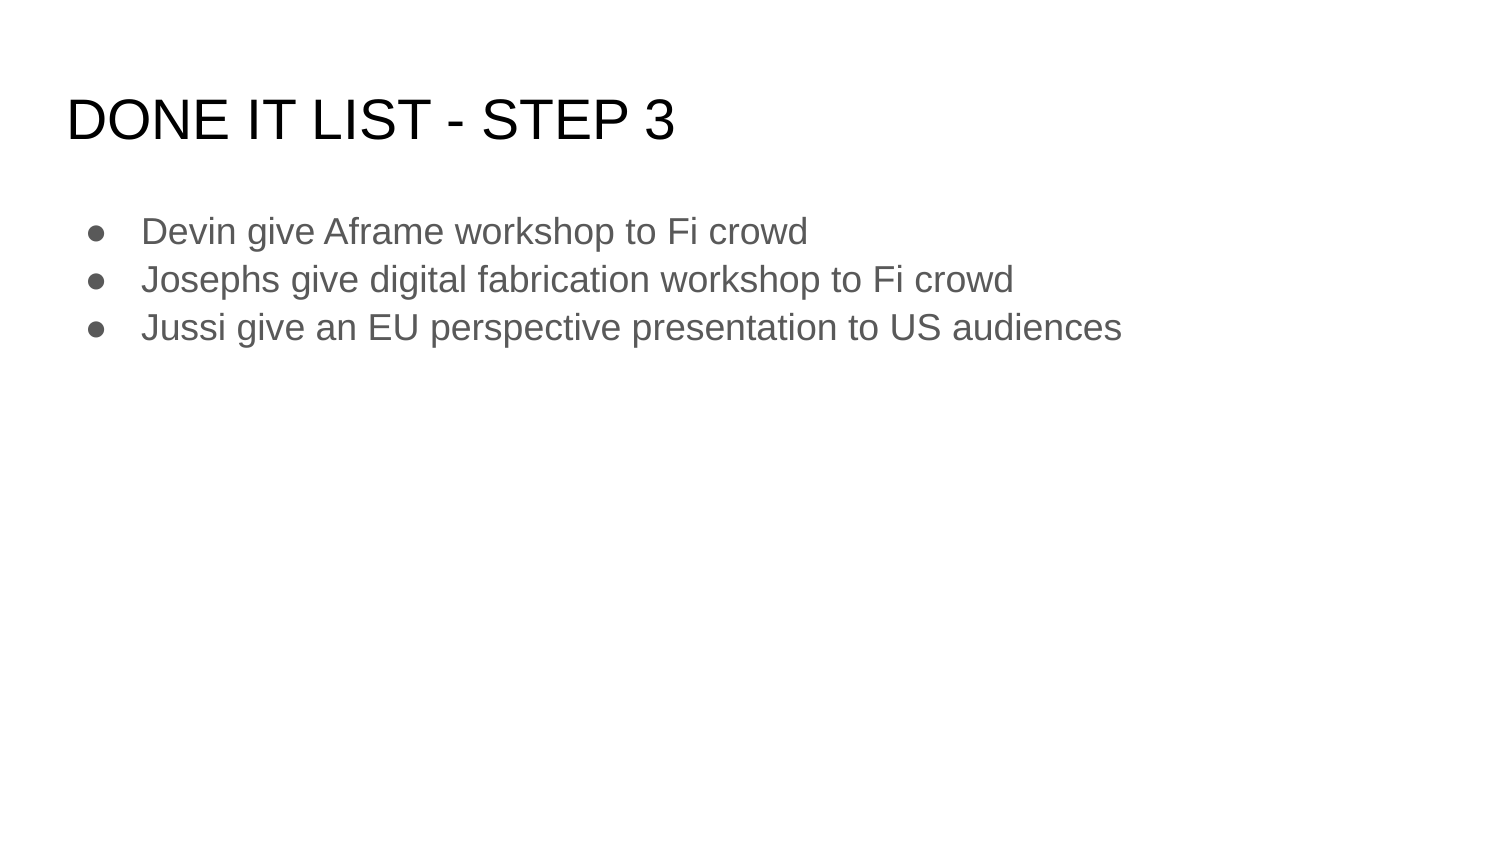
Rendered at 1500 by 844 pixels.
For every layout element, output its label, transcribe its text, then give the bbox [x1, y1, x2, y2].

title DONE IT LIST - STEP 3 [51, 72, 1449, 167]
list Devin give Aframe workshop to Fi crowd Josephs give digital fabrication workshop to Fi crowd Jussi give an EU perspective presentation to US audiences [51, 189, 1449, 750]
